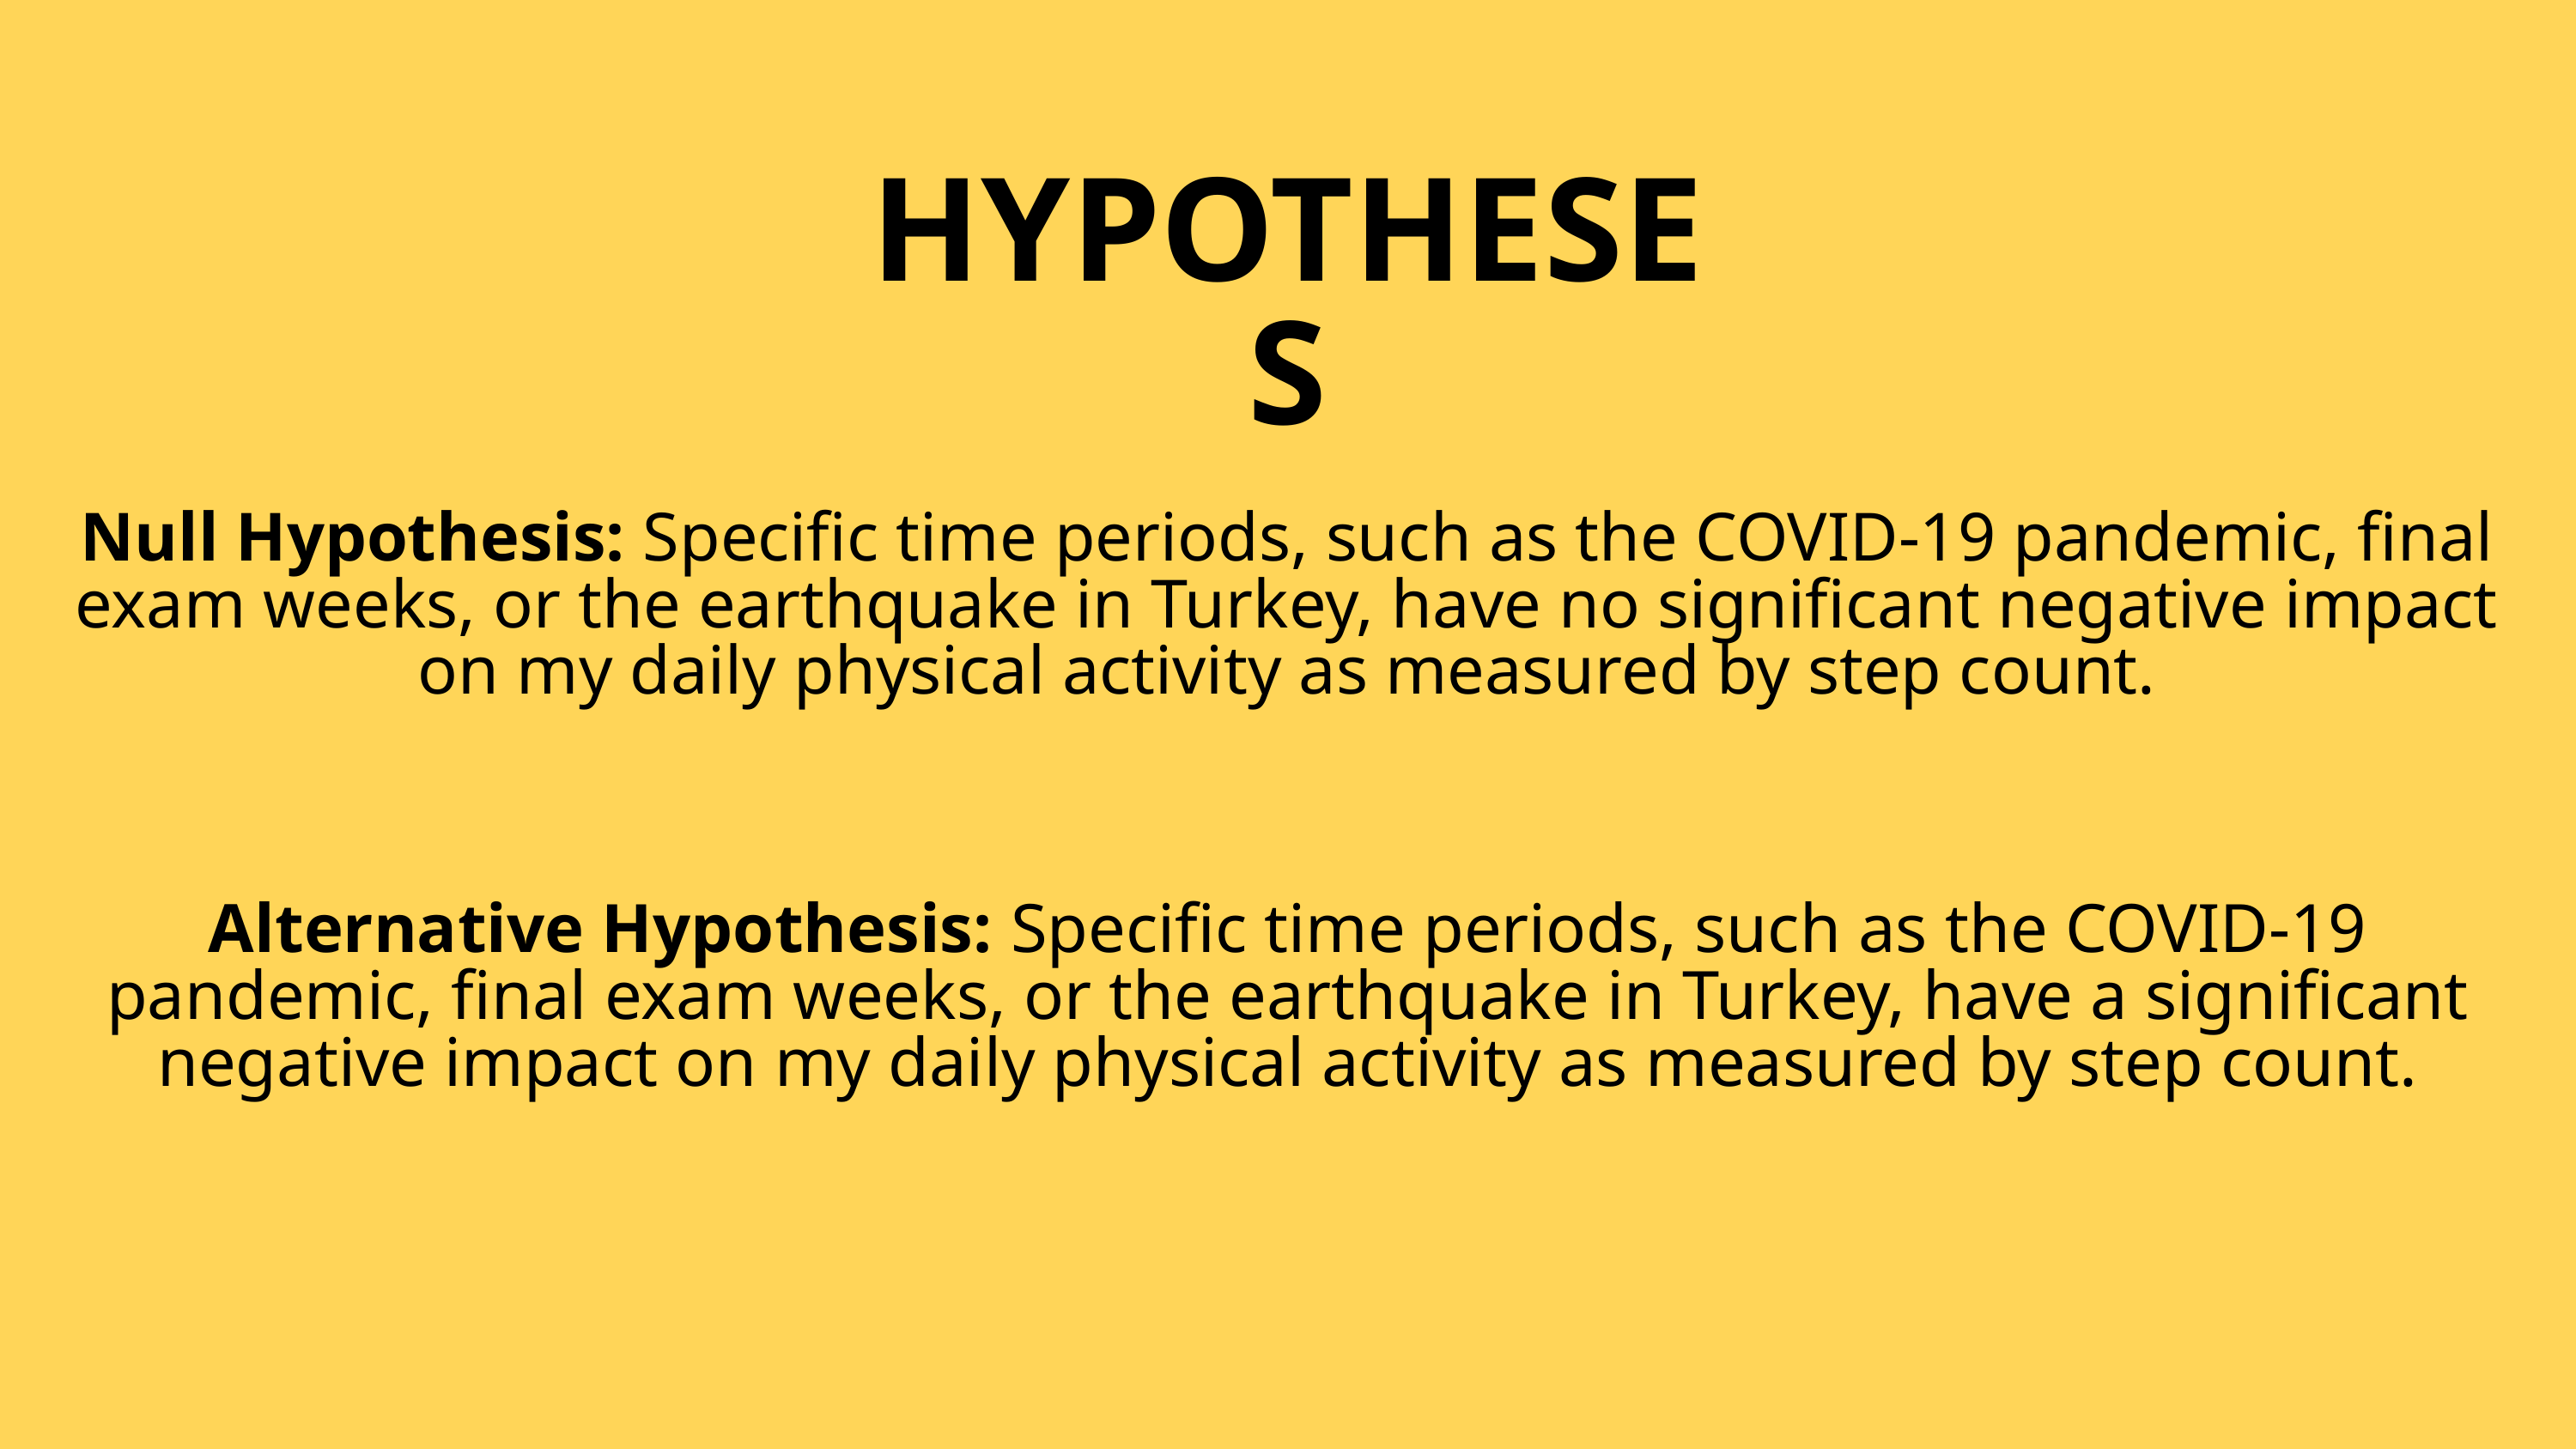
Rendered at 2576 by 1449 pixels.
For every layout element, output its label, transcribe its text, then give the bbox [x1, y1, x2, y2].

text_box Null Hypothesis: Specific time periods, such as the COVID-19 pandemic, final exam weeks, or the earthquake in Turkey, have no significant negative impact on my daily physical activity as measured by step count. [48, 507, 2528, 708]
text_box HYPOTHESES [854, 166, 1721, 454]
text_box Alternative Hypothesis: Specific time periods, such as the COVID-19 pandemic, final exam weeks, or the earthquake in Turkey, have a significant negative impact on my daily physical activity as measured by step count. [48, 899, 2528, 1100]
